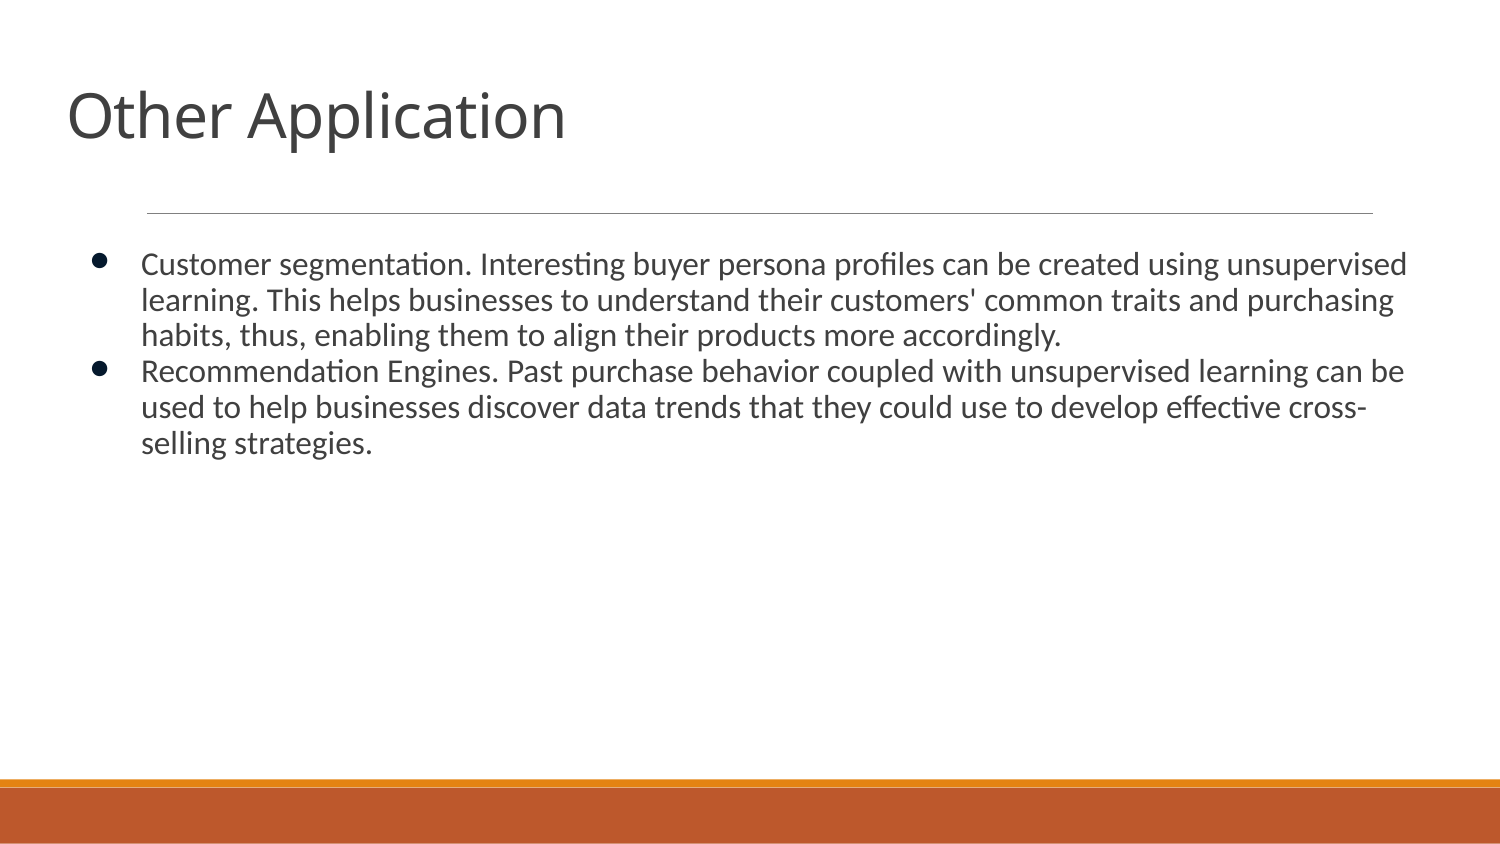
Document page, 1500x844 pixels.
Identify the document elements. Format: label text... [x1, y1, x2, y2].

title Other Application [51, 72, 1449, 167]
list Customer segmentation. Interesting buyer persona profiles can be created using unsupervised learning. This helps businesses to understand their customers' common traits and purchasing habits, thus, enabling them to align their products more accordingly. Recommendation Engines. Past purchase behavior coupled with unsupervised learning can be used to help businesses discover data trends that they could use to develop effective cross-selling strategies. [51, 231, 1449, 792]
